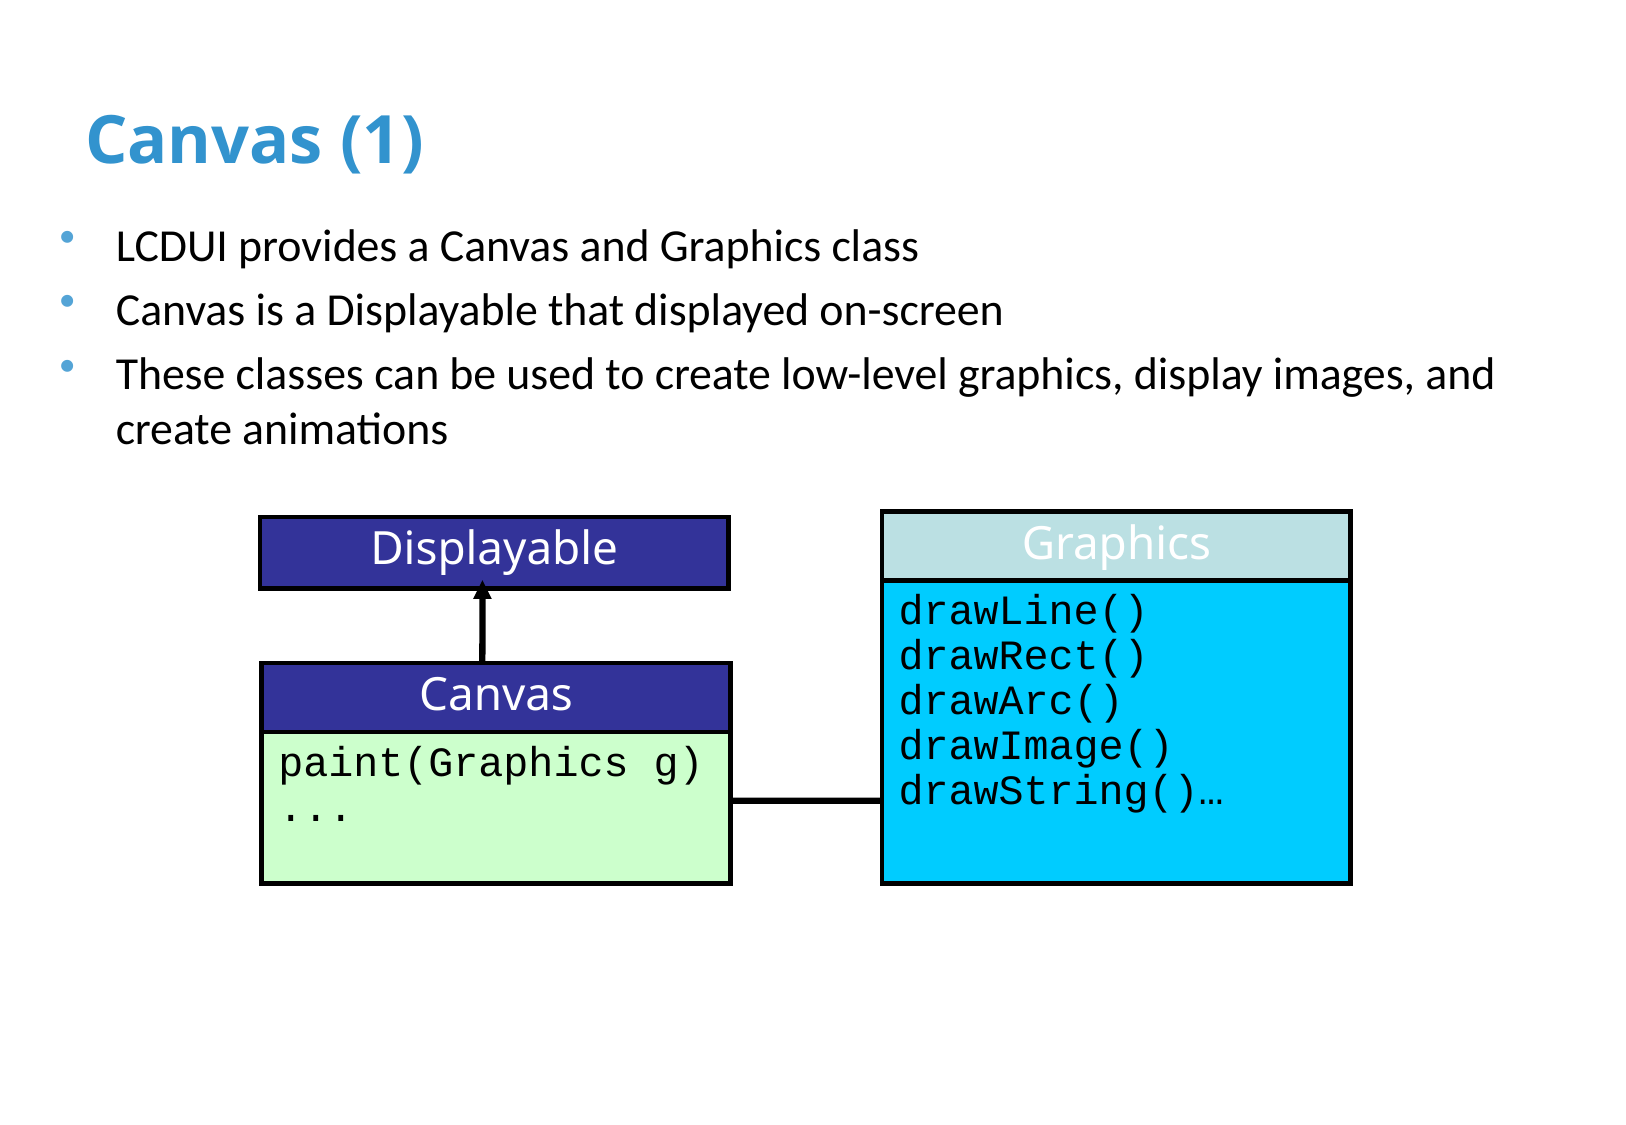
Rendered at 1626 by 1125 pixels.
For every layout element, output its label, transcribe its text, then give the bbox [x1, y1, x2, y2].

title Canvas (1) [70, 44, 1556, 185]
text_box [259, 511, 1351, 884]
list LCDUI provides a Canvas and Graphics class Canvas is a Displayable that displayed on-screen These classes can be used to create low-level graphics, display images, and create animations [44, 207, 1581, 941]
